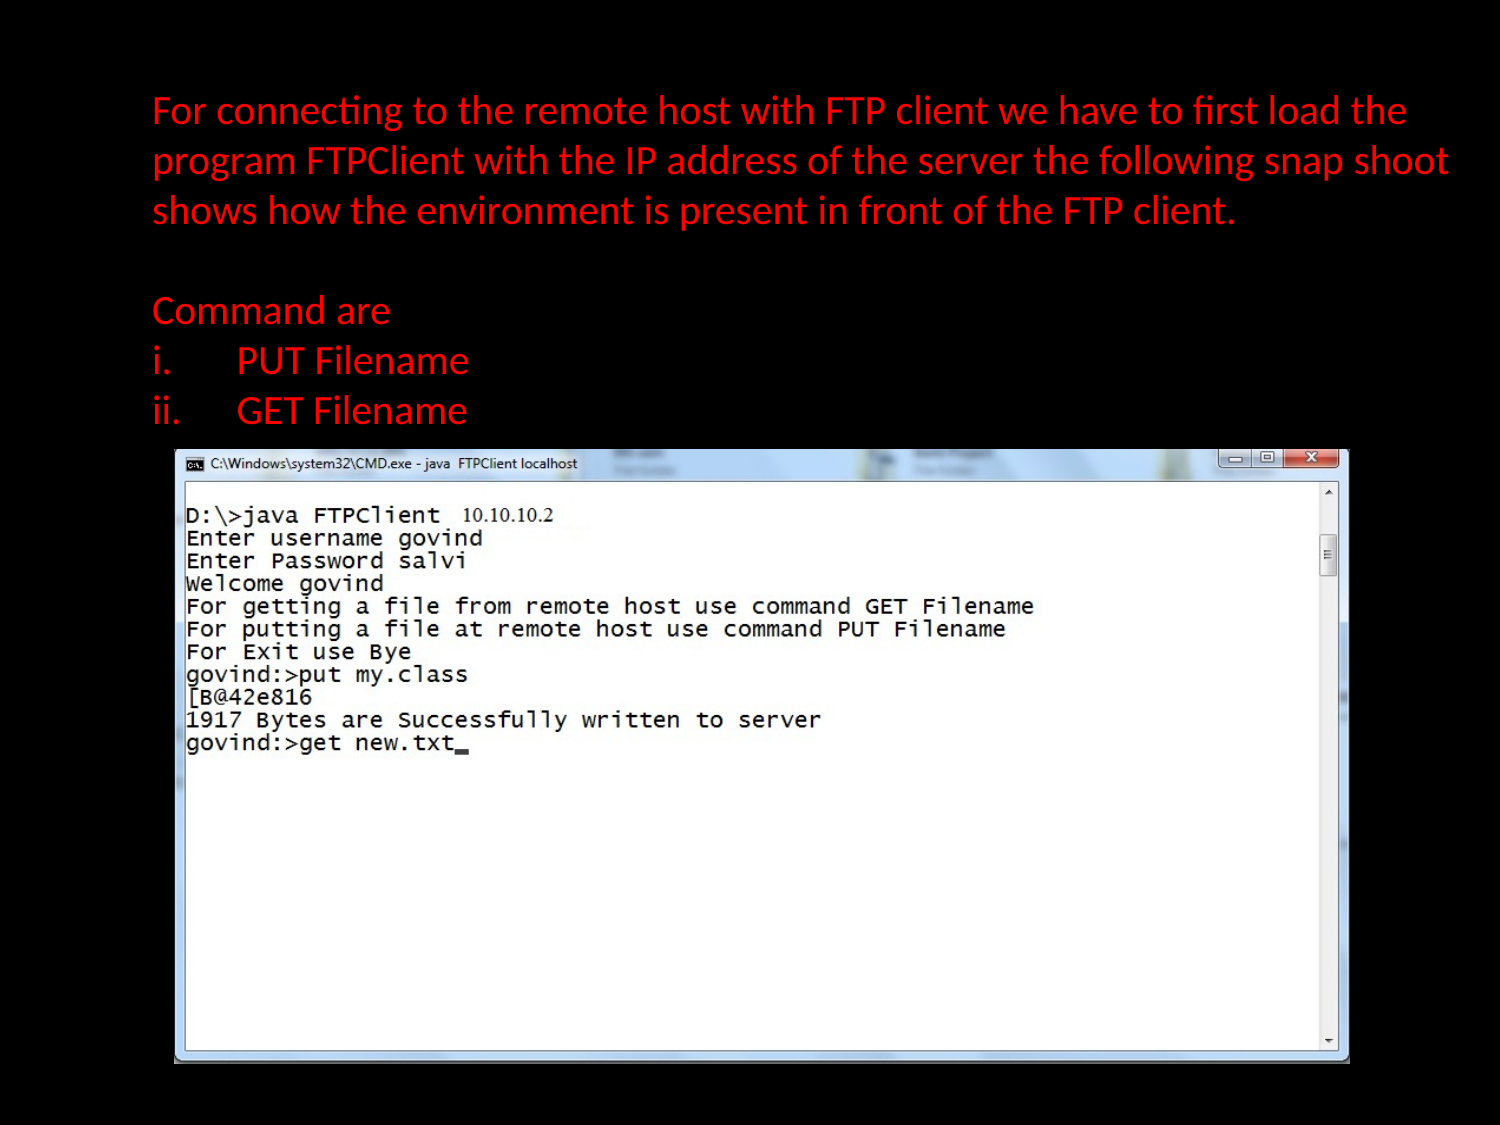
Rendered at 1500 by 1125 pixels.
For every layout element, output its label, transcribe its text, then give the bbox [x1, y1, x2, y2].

text_box For connecting to the remote host with FTP client we have to first load the program FTPClient with the IP address of the server the following snap shoot shows how the environment is present in front of the FTP client. Command are PUT Filename GET Filename [137, 75, 1500, 540]
picture [174, 449, 1351, 1065]
